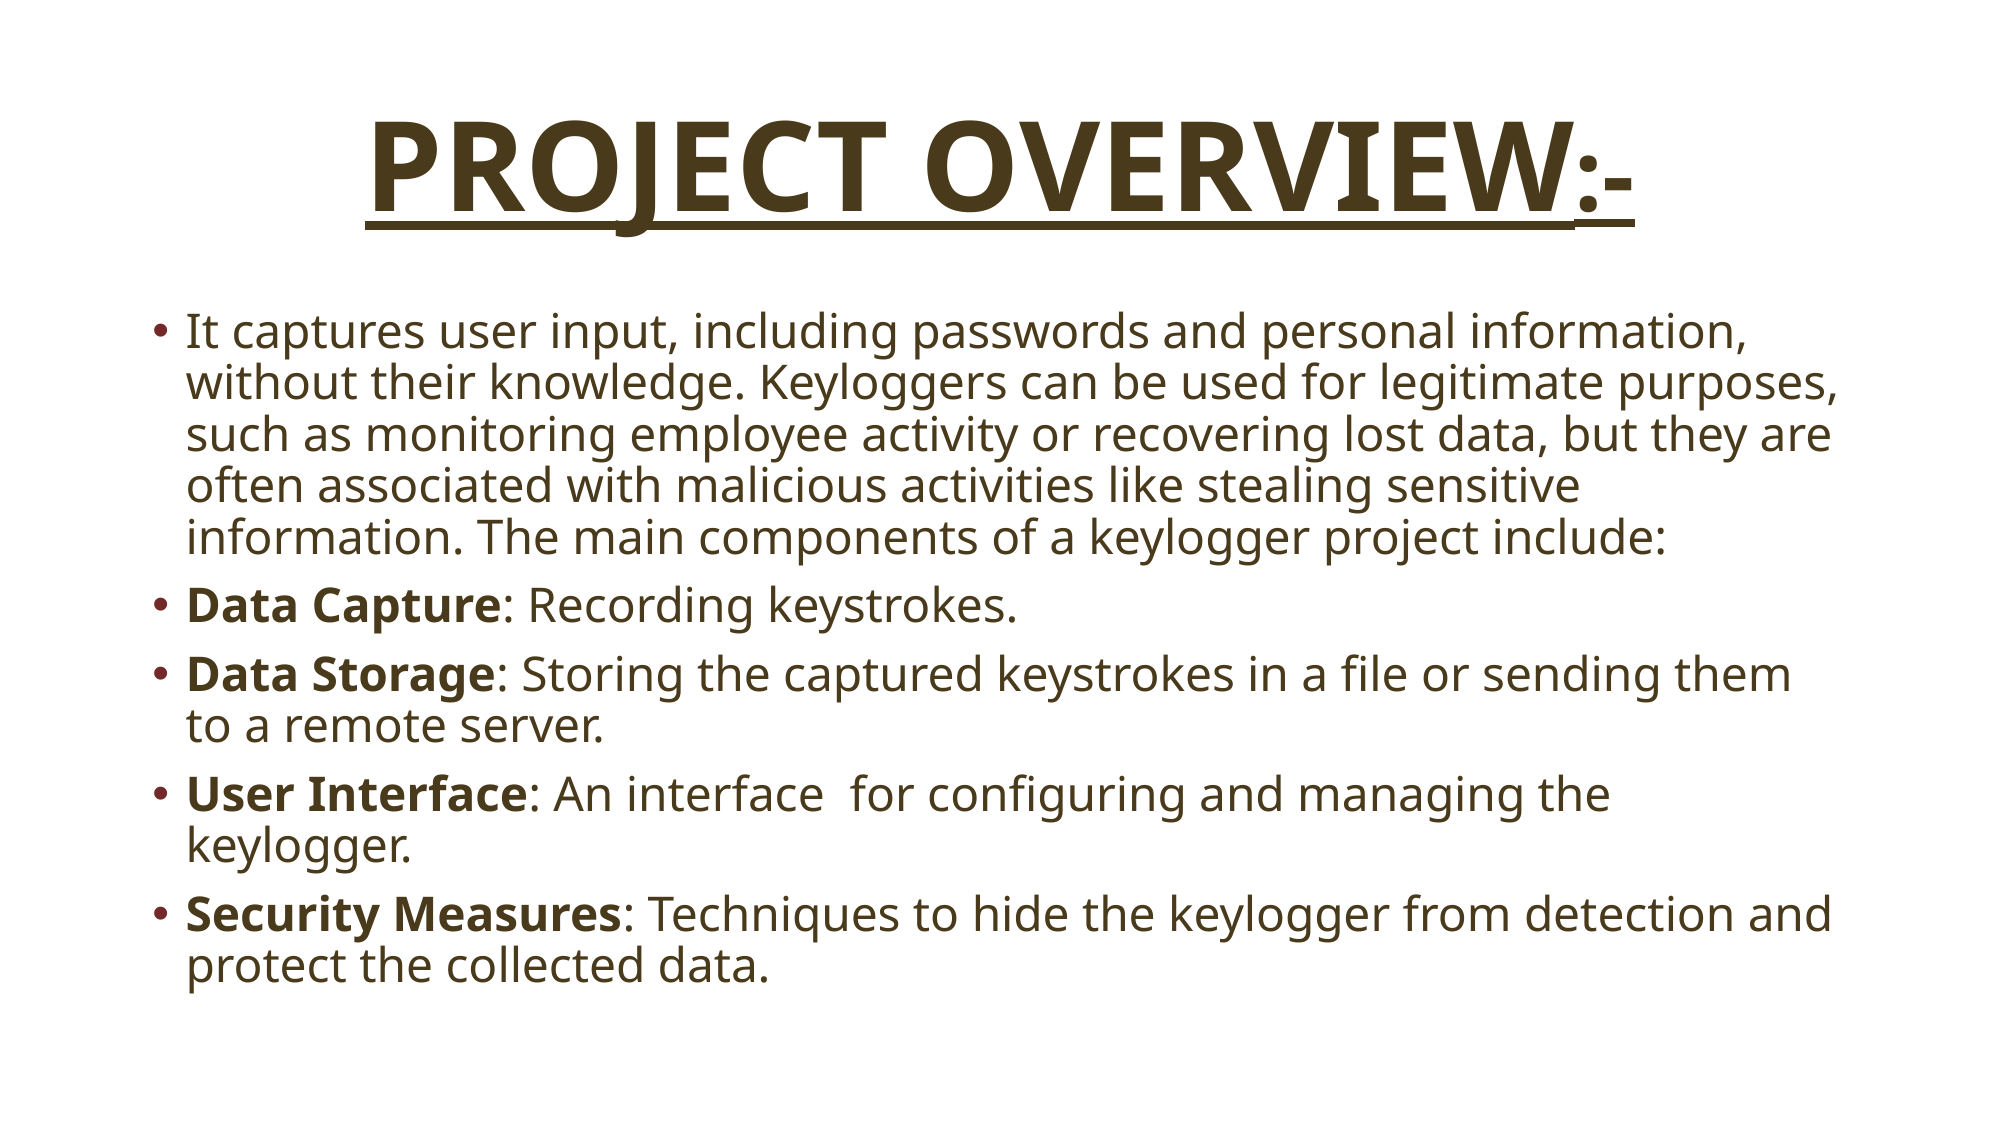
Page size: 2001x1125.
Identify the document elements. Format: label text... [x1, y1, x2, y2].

list It captures user input, including passwords and personal information, without their knowledge. Keyloggers can be used for legitimate purposes, such as monitoring employee activity or recovering lost data, but they are often associated with malicious activities like stealing sensitive information. The main components of a keylogger project include: Data Capture: Recording keystrokes. Data Storage: Storing the captured keystrokes in a file or sending them to a remote server. User Interface: An interface for configuring and managing the keylogger. Security Measures: Techniques to hide the keylogger from detection and protect the collected data. [137, 299, 1863, 1017]
title PROJECT OVERVIEW:- [137, 62, 1863, 280]
